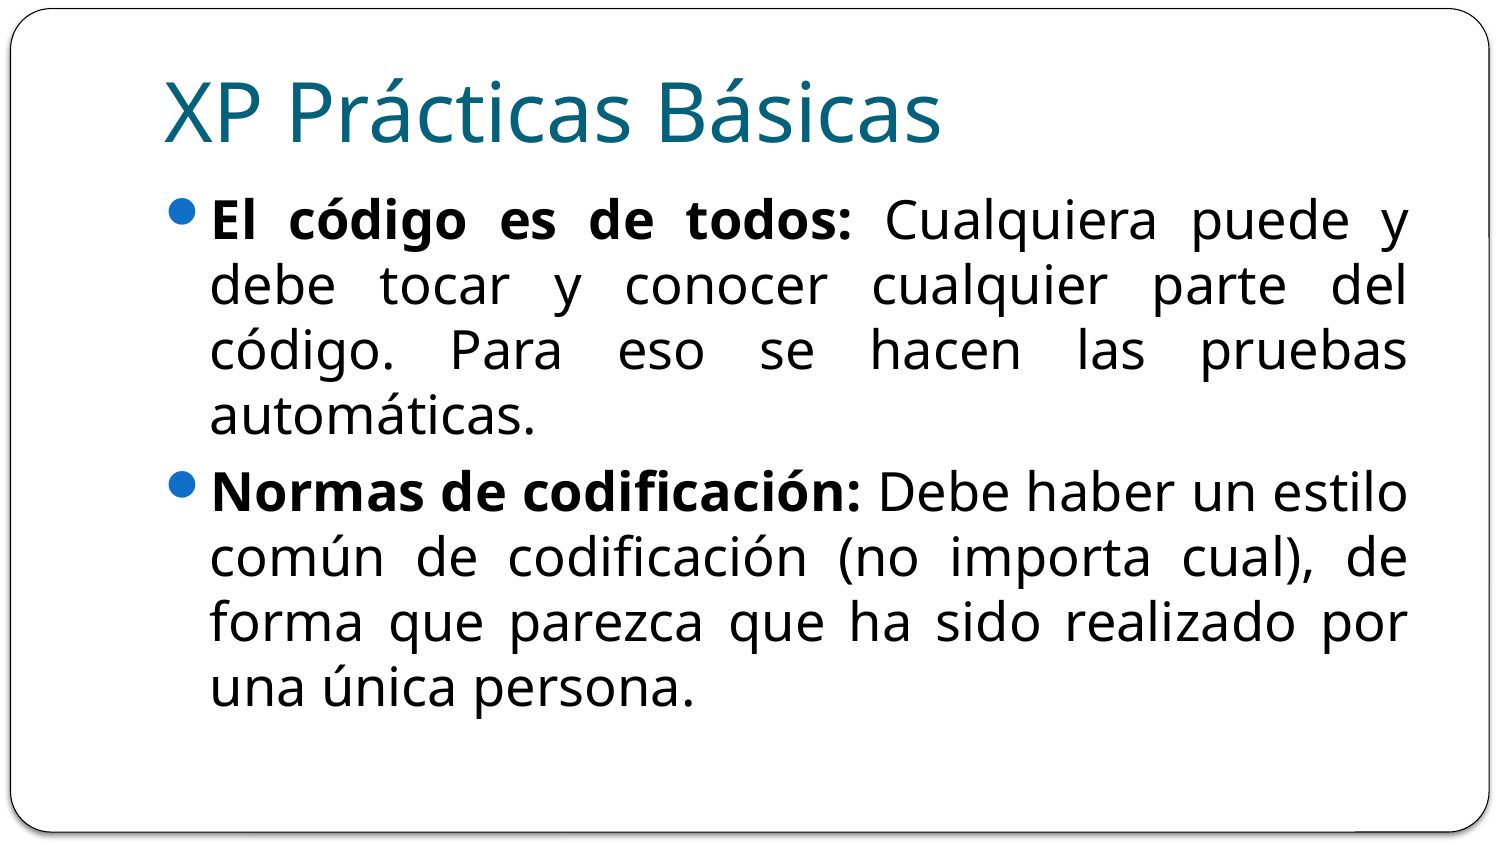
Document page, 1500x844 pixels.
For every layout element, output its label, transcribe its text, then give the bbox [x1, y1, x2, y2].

list El código es de todos: Cualquiera puede y debe tocar y conocer cualquier parte del código. Para eso se hacen las pruebas automáticas. Normas de codificación: Debe haber un estilo común de codificación (no importa cual), de forma que parezca que ha sido realizado por una única persona. [150, 178, 1425, 741]
title XP Prácticas Básicas [150, 33, 1425, 175]
